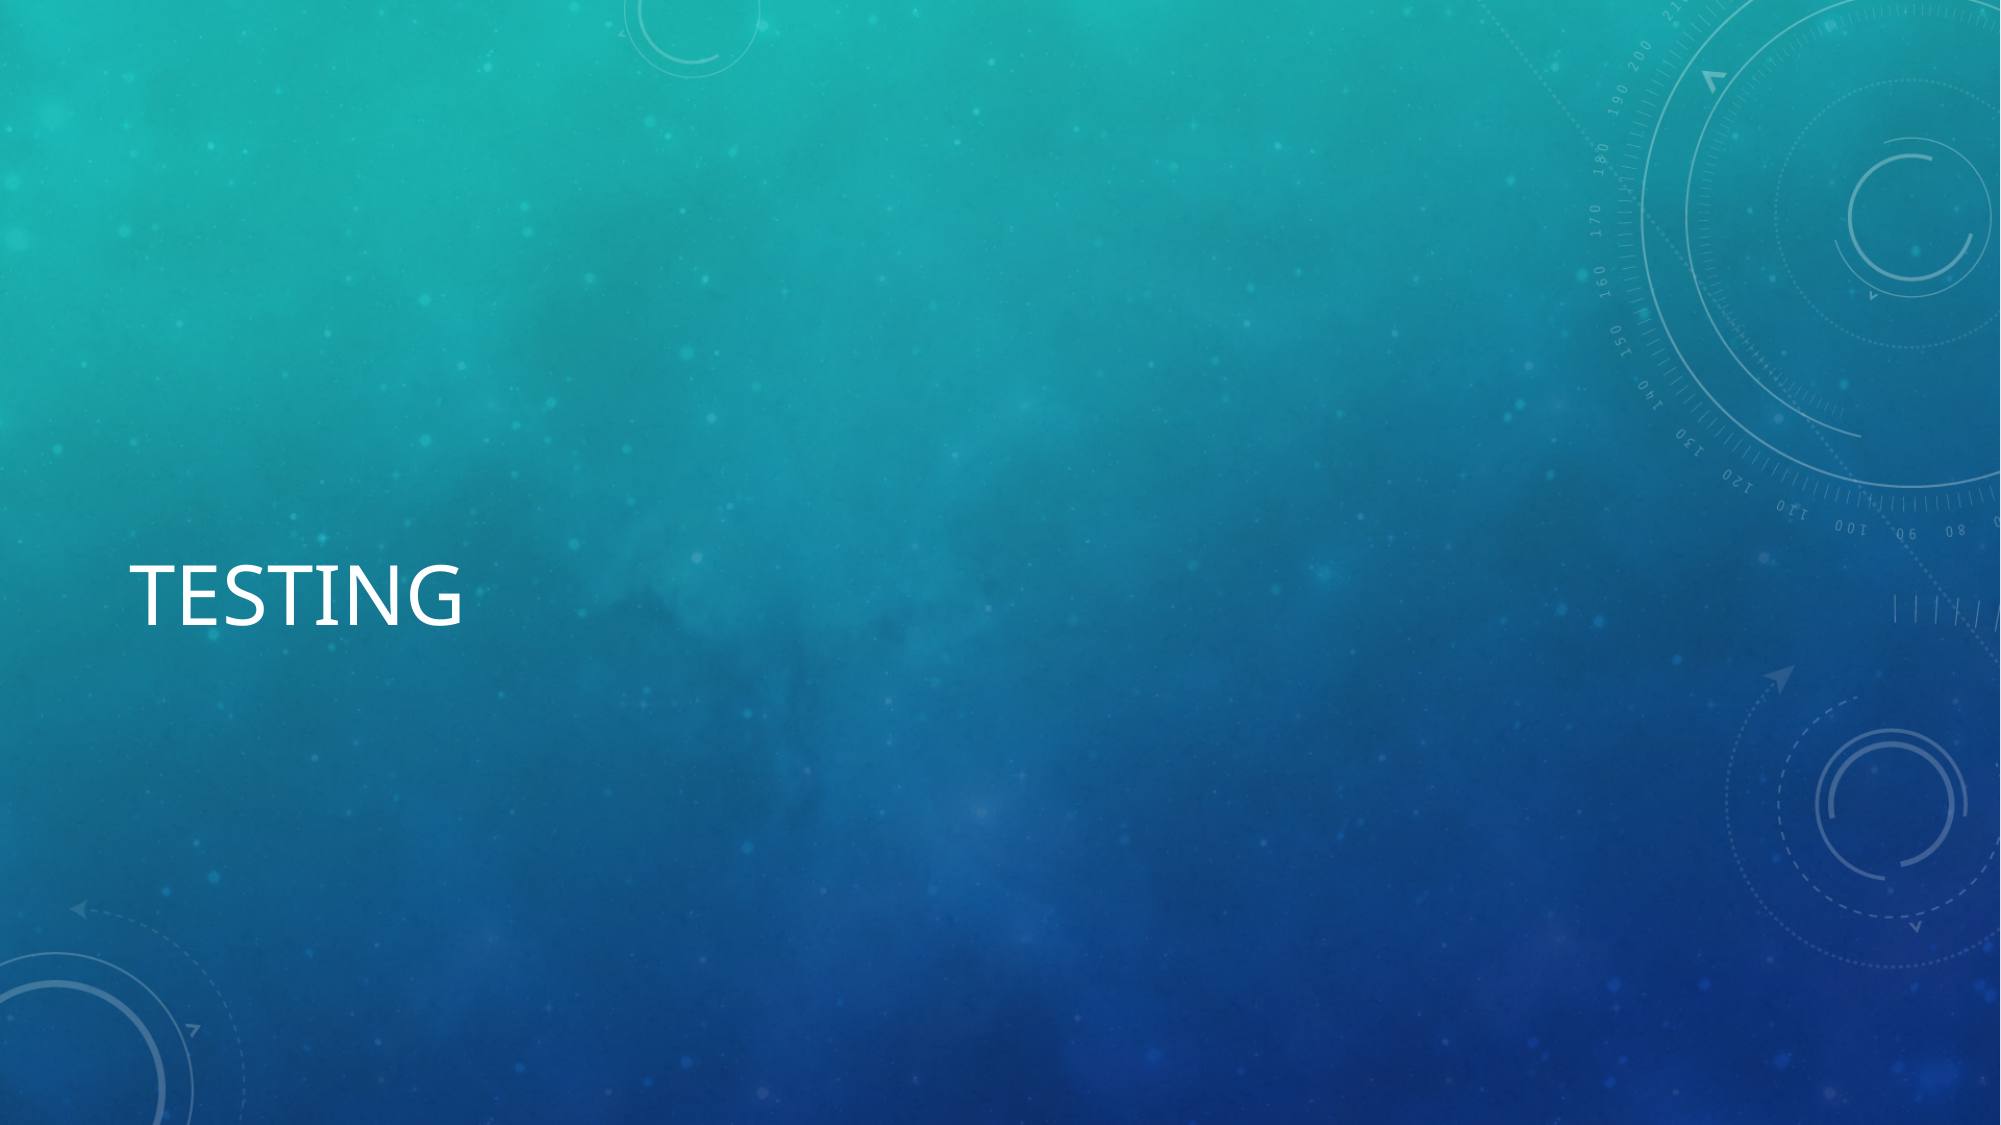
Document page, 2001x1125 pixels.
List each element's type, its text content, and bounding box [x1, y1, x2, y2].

picture [0, 0, 2001, 1125]
title Testing [114, 409, 1777, 651]
